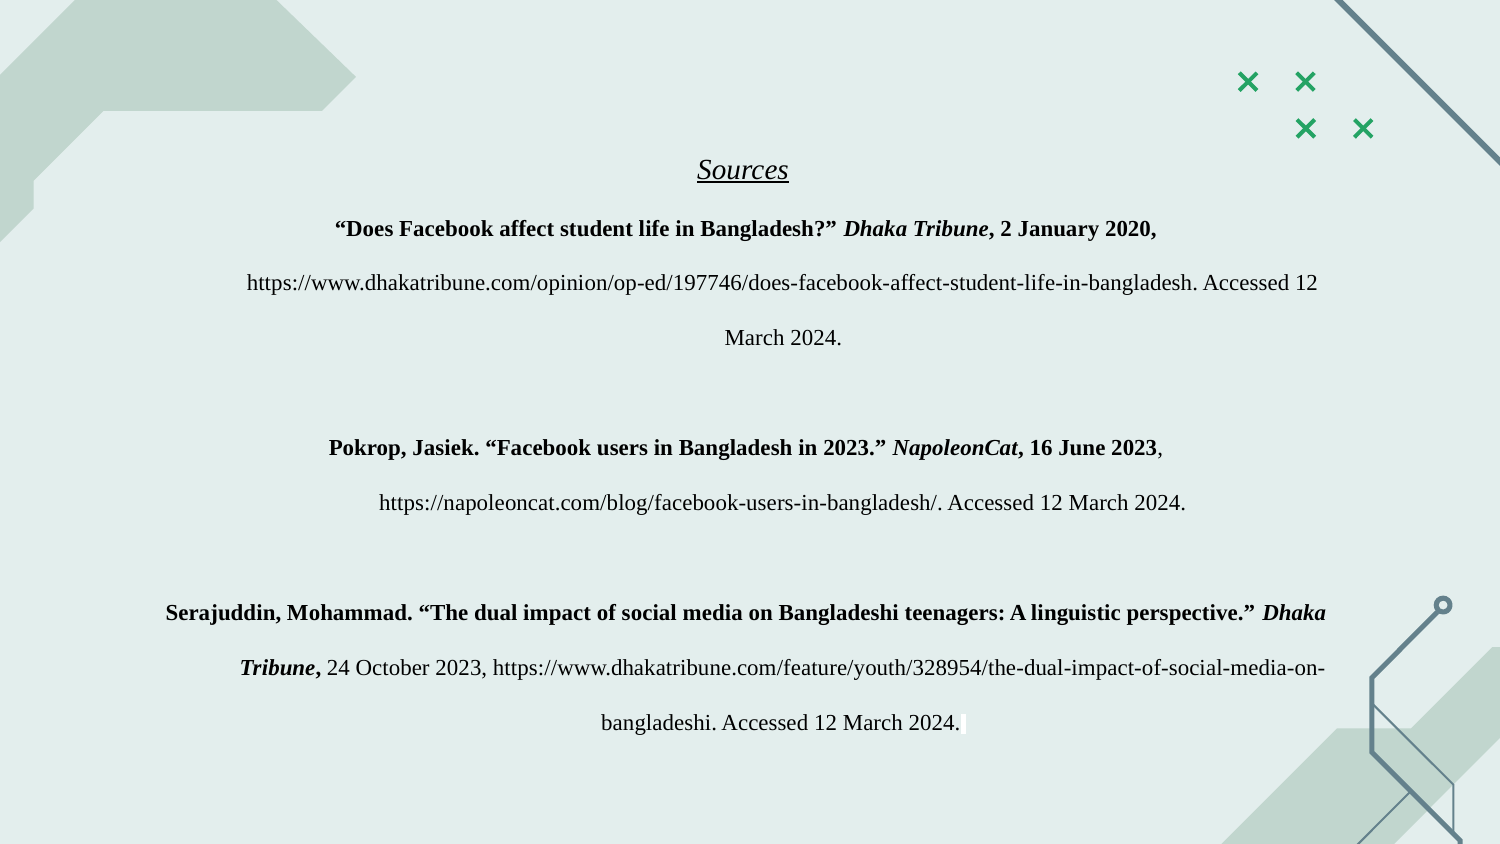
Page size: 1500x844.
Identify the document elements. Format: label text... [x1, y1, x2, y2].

title Sources “Does Facebook affect student life in Bangladesh?” Dhaka Tribune, 2 January 2020, https://www.dhakatribune.com/opinion/op-ed/197746/does-facebook-affect-student-life-in-bangladesh. Accessed 12 March 2024. Pokrop, Jasiek. “Facebook users in Bangladesh in 2023.” NapoleonCat, 16 June 2023, https://napoleoncat.com/blog/facebook-users-in-bangladesh/. Accessed 12 March 2024. Serajuddin, Mohammad. “The dual impact of social media on Bangladeshi teenagers: A linguistic perspective.” Dhaka Tribune, 24 October 2023, https://www.dhakatribune.com/feature/youth/328954/the-dual-impact-of-social-media-on-bangladeshi. Accessed 12 March 2024. [135, 88, 1356, 763]
